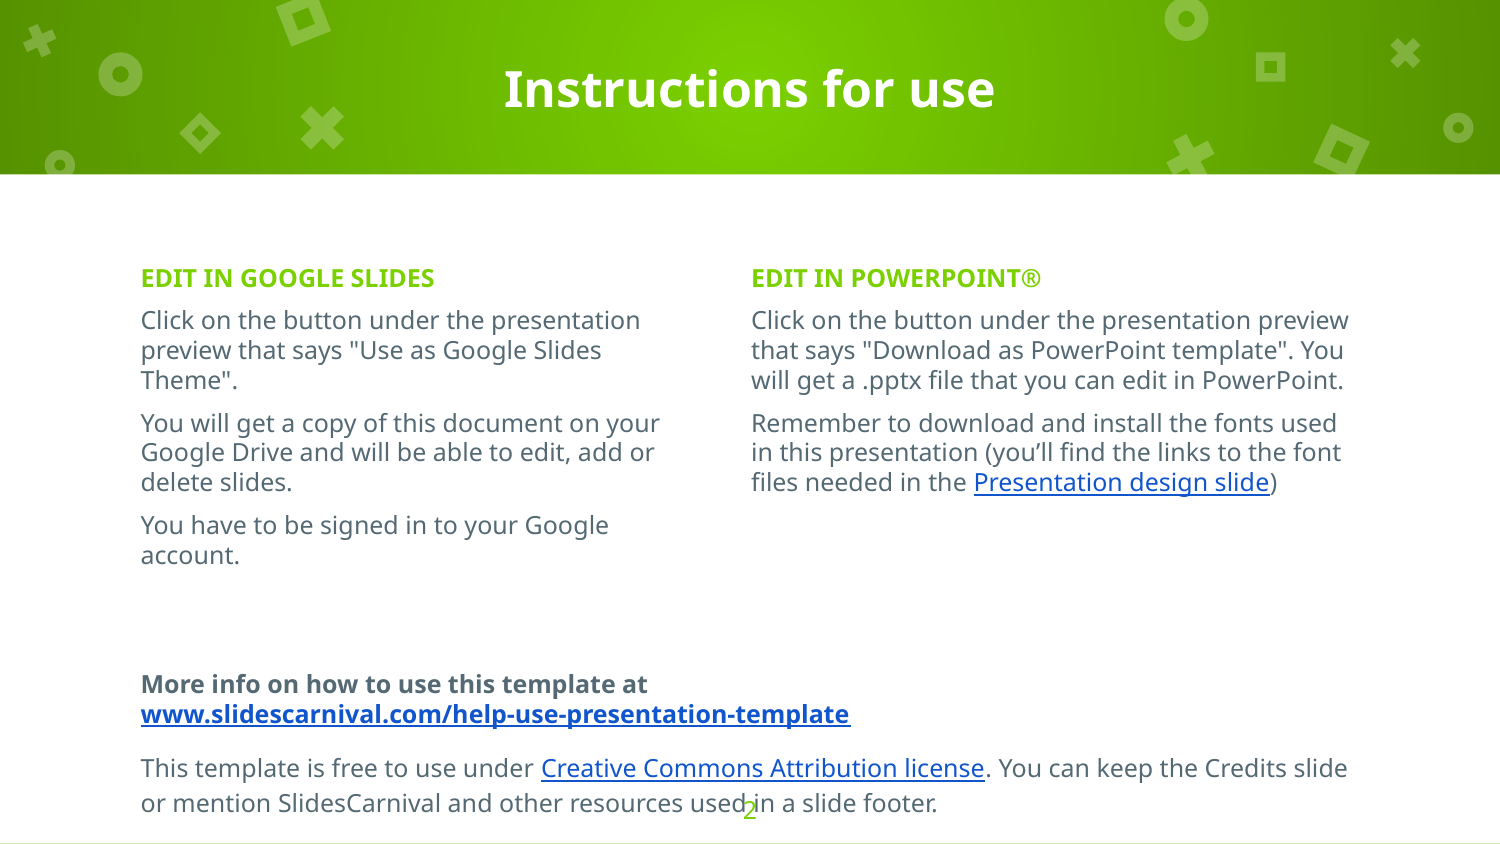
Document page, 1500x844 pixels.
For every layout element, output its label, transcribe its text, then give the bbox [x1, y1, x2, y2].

title Instructions for use [75, 0, 1425, 175]
slide_number ‹#› [705, 779, 795, 844]
list EDIT IN GOOGLE SLIDES Click on the button under the presentation preview that says "Use as Google Slides Theme". You will get a copy of this document on your Google Drive and will be able to edit, add or delete slides. You have to be signed in to your Google account. [125, 247, 699, 653]
list More info on how to use this template at www.slidescarnival.com/help-use-presentation-template This template is free to use under Creative Commons Attribution license. You can keep the Credits slide or mention SlidesCarnival and other resources used in a slide footer. [125, 653, 1375, 789]
list EDIT IN POWERPOINT® Click on the button under the presentation preview that says "Download as PowerPoint template". You will get a .pptx file that you can edit in PowerPoint. Remember to download and install the fonts used in this presentation (you’ll find the links to the font files needed in the Presentation design slide) [736, 247, 1375, 653]
